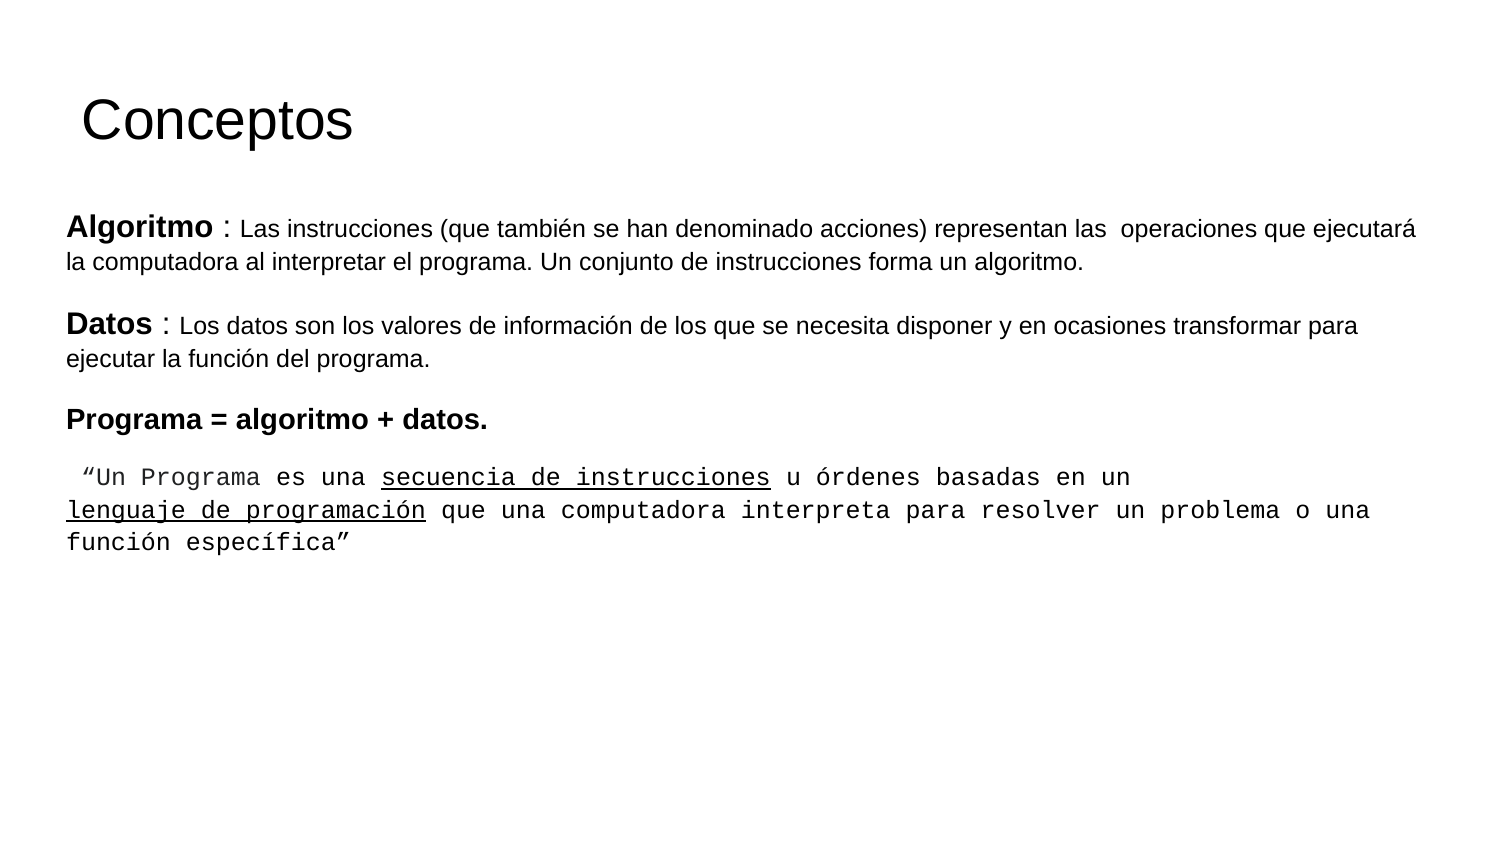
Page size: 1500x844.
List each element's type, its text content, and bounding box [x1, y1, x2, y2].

list Algoritmo : Las instrucciones (que también se han denominado acciones) representan las operaciones que ejecutará la computadora al interpretar el programa. Un conjunto de instrucciones forma un algoritmo. Datos : Los datos son los valores de información de los que se necesita disponer y en ocasiones transformar para ejecutar la función del programa. Programa = algoritmo + datos. “Un Programa es una secuencia de instrucciones u órdenes basadas en un lenguaje de programación que una computadora interpreta para resolver un problema o una función específica” [51, 189, 1449, 750]
title Conceptos [51, 72, 1449, 167]
